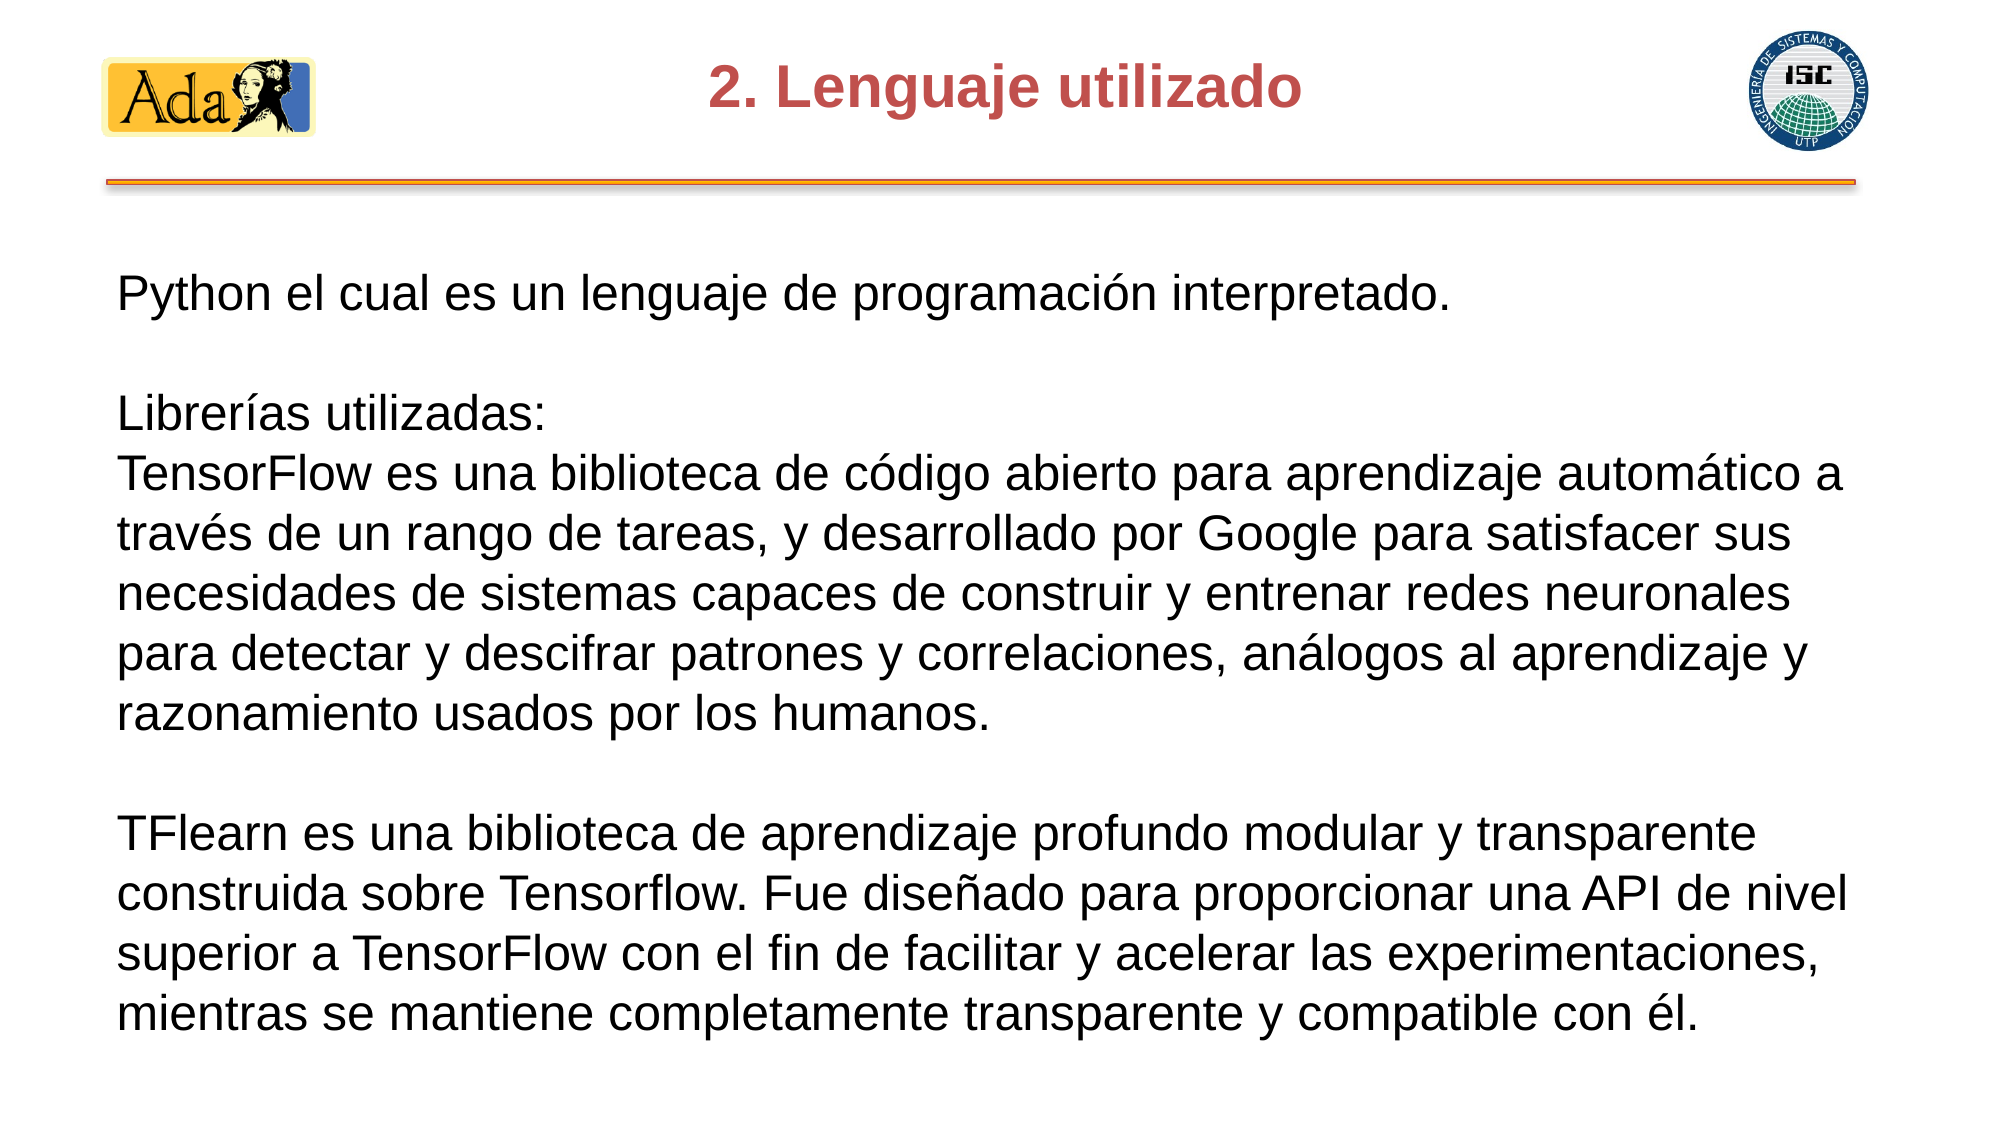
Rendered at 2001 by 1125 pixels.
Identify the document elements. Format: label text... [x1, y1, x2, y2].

text_box [107, 179, 1856, 185]
text_box Python el cual es un lenguaje de programación interpretado. Librerías utilizadas: TensorFlow es una biblioteca de código abierto para aprendizaje automático a través de un rango de tareas, y desarrollado por Google para satisfacer sus necesidades de sistemas capaces de construir y entrenar redes neuronales para detectar y descifrar patrones y correlaciones, análogos al aprendizaje y razonamiento usados por los humanos. TFlearn es una biblioteca de aprendizaje profundo modular y transparente construida sobre Tensorflow. Fue diseñado para proporcionar una API de nivel superior a TensorFlow con el fin de facilitar y acelerar las experimentaciones, mientras se mantiene completamente transparente y compatible con él. [101, 252, 1869, 450]
picture [101, 57, 317, 137]
picture [1747, 29, 1869, 165]
text_box 2. Lenguaje utilizado [143, 17, 1869, 150]
